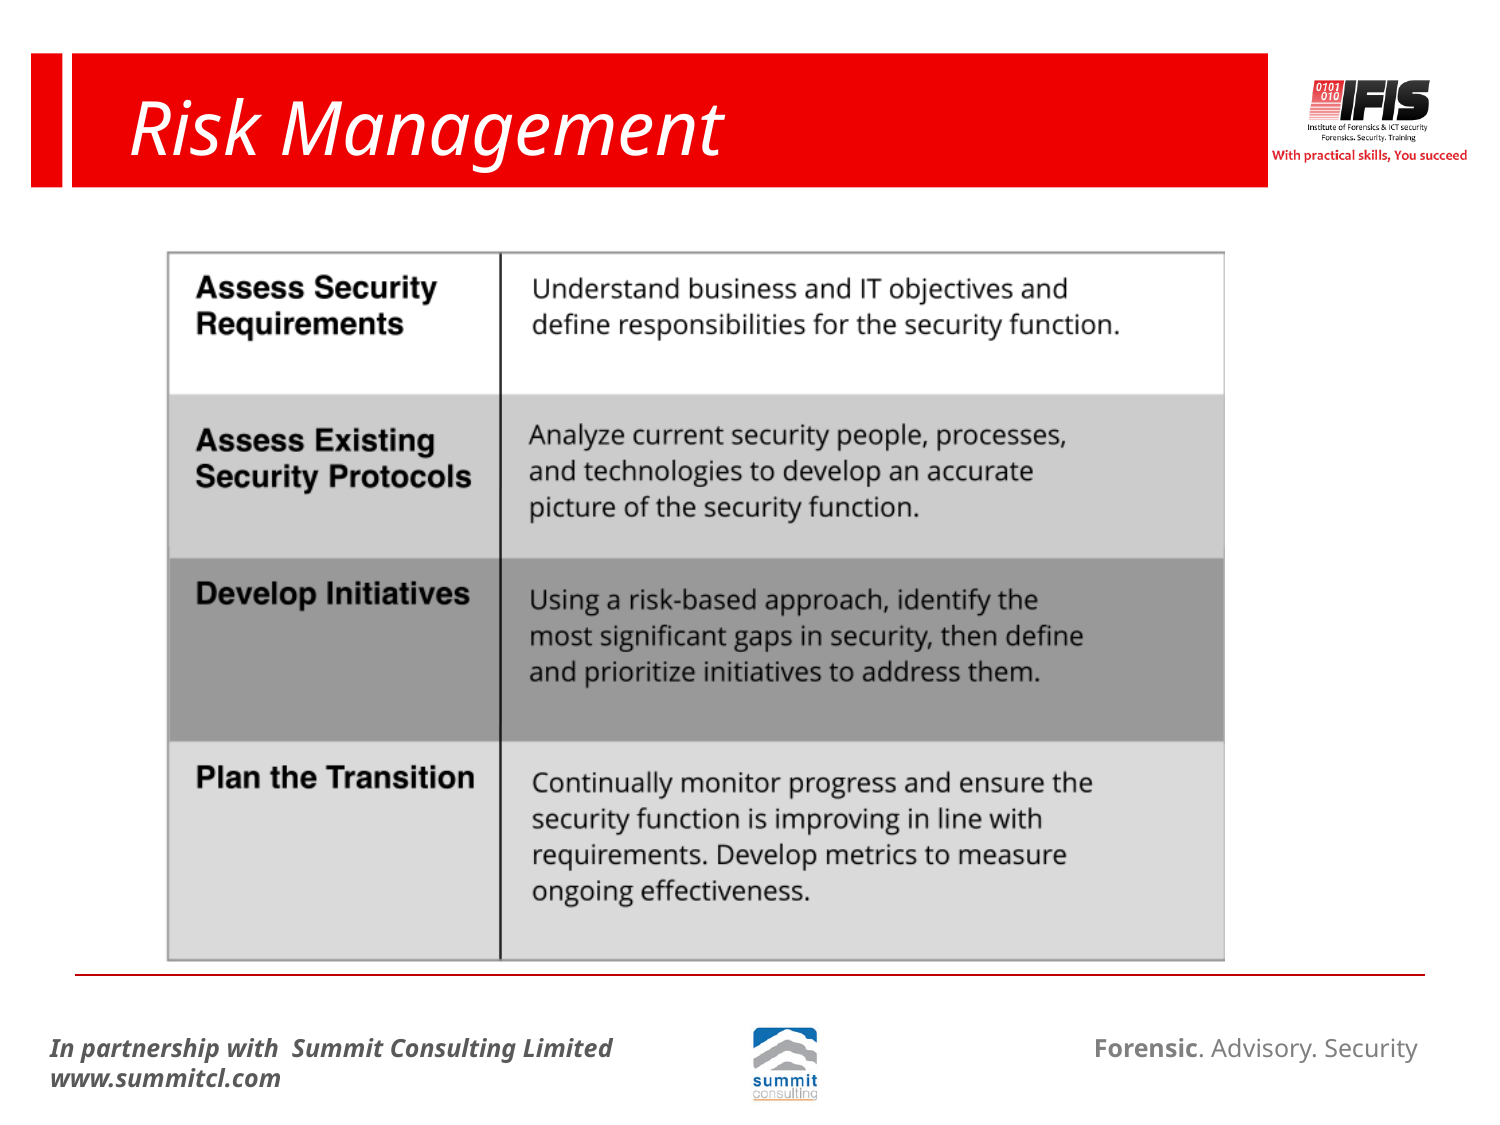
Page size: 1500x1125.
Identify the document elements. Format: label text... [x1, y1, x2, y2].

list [162, 249, 1226, 963]
picture [1262, 69, 1484, 175]
picture [750, 1024, 820, 1106]
title Risk Management [75, 75, 1257, 175]
